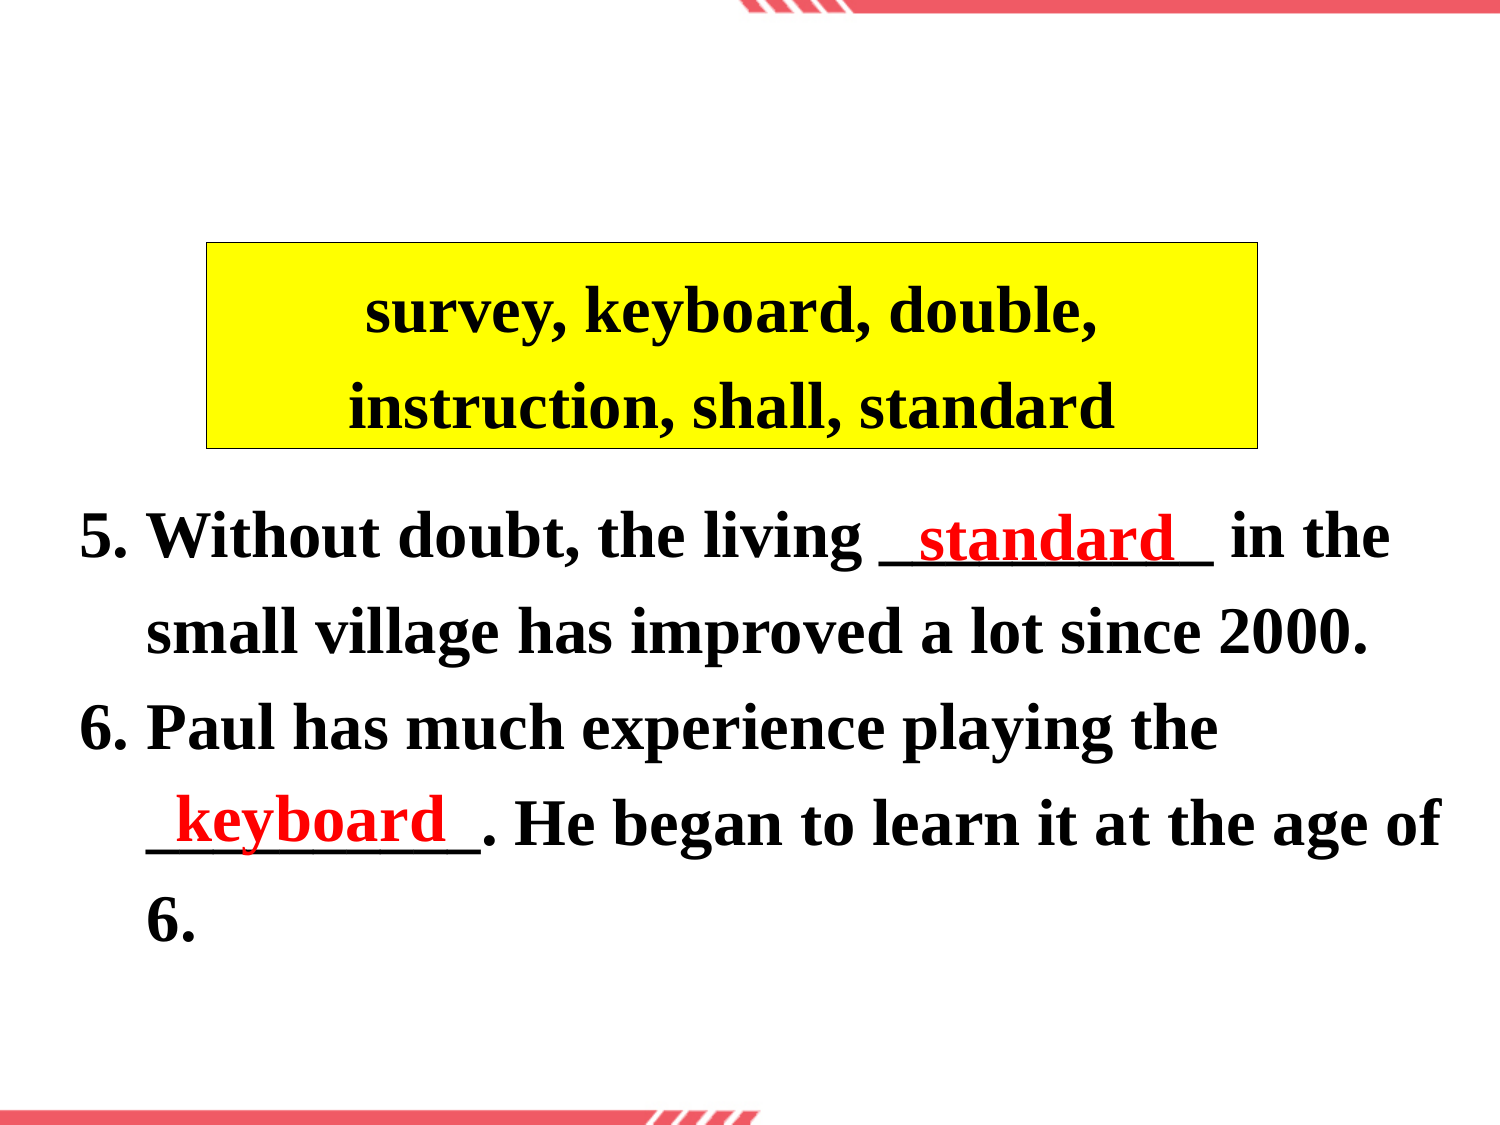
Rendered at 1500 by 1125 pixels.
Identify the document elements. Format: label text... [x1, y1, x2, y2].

text_box standard [904, 470, 1224, 581]
picture [0, 0, 1500, 1125]
text_box 5. Without doubt, the living __________ in the small village has improved a lot since 2000. 6. Paul has much experience playing the __________. He began to learn it at the age of 6. [64, 467, 1471, 963]
text_box keyboard [160, 751, 462, 863]
text_box survey, keyboard, double, instruction, shall, standard [206, 242, 1258, 449]
